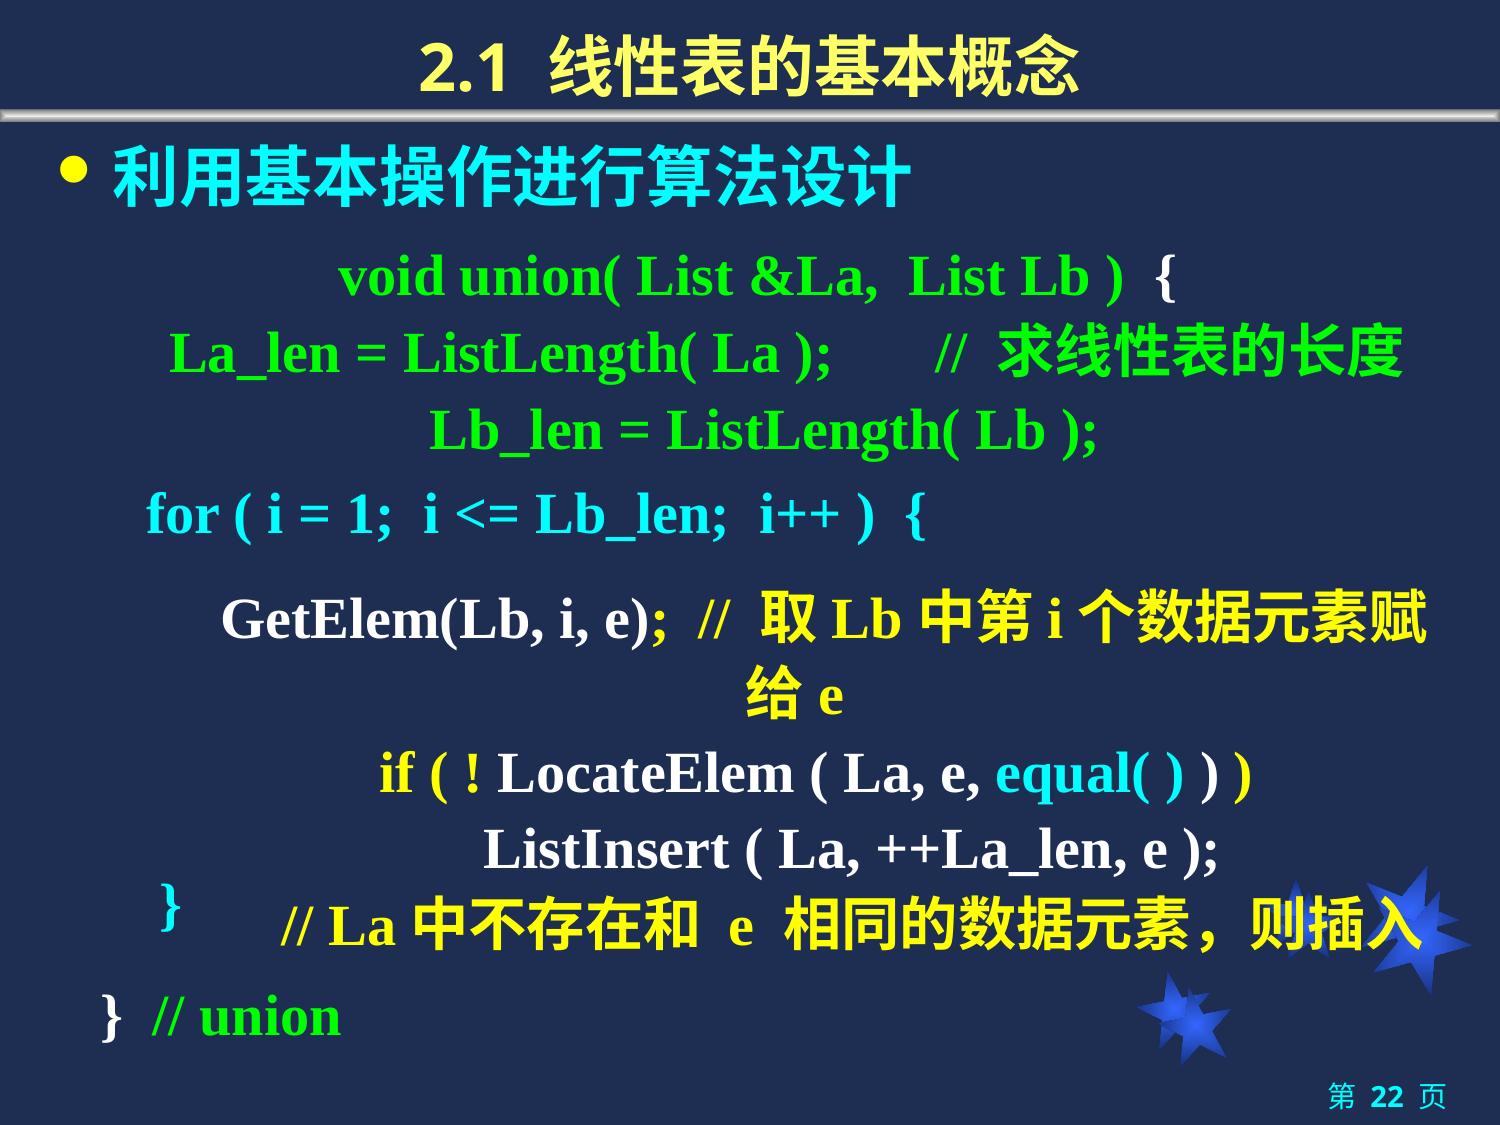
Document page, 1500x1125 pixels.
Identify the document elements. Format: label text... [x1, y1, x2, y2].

text_box } // union [85, 962, 358, 1055]
list 利用基本操作进行算法设计 [40, 119, 1460, 224]
text_box void union( List &La, List Lb ) { La_len = ListLength( La ); // 求线性表的长度 Lb_len = ListLength( Lb ); [78, 222, 1438, 469]
text_box for ( i = 1; i <= Lb_len; i++ ) { [131, 460, 944, 553]
text_box GetElem(Lb, i, e); // 取Lb中第i个数据元素赋给e if ( ! LocateElem ( La, e, equal( ) ) ) ListInsert ( La, ++La_len, e ); // La中不存在和 e 相同的数据元素，则插入 [130, 565, 1459, 965]
slide_number 第 22 页 [1067, 1070, 1463, 1125]
title 2.1 线性表的基本概念 [0, 0, 1500, 113]
text_box } [144, 852, 198, 944]
